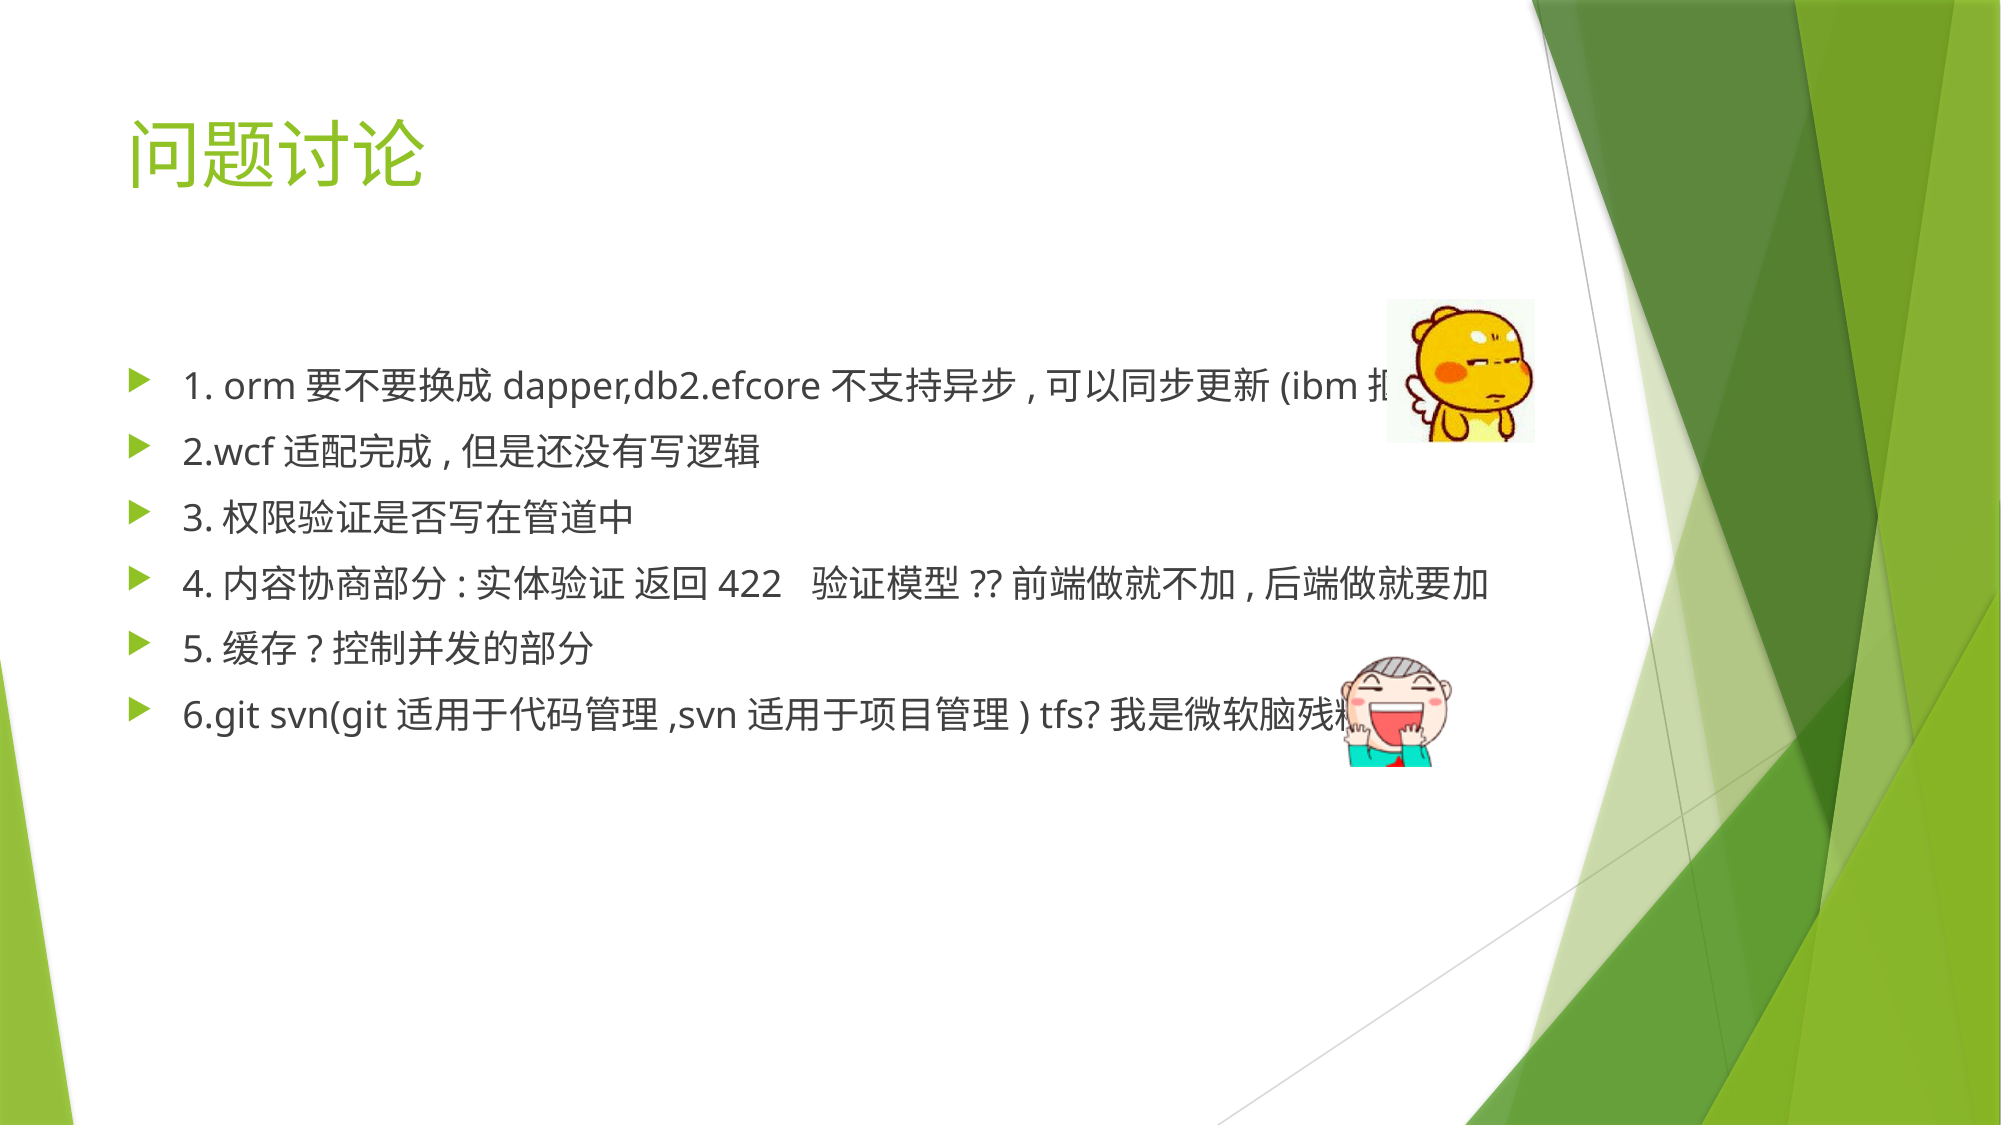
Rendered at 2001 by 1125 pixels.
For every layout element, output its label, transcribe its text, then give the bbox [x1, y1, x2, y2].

picture [1386, 298, 1535, 444]
picture [1327, 641, 1454, 768]
list 1. orm要不要换成dapper,db2.efcore不支持异步,可以同步更新(ibm抠脚) 2.wcf适配完成,但是还没有写逻辑 3.权限验证是否写在管道中 4.内容协商部分:实体验证 返回422 验证模型??前端做就不加,后端做就要加 5.缓存?控制并发的部分 6.git svn(git适用于代码管理,svn适用于项目管理) tfs?我是微软脑残粉 [111, 354, 1522, 992]
title 问题讨论 [111, 99, 1522, 317]
